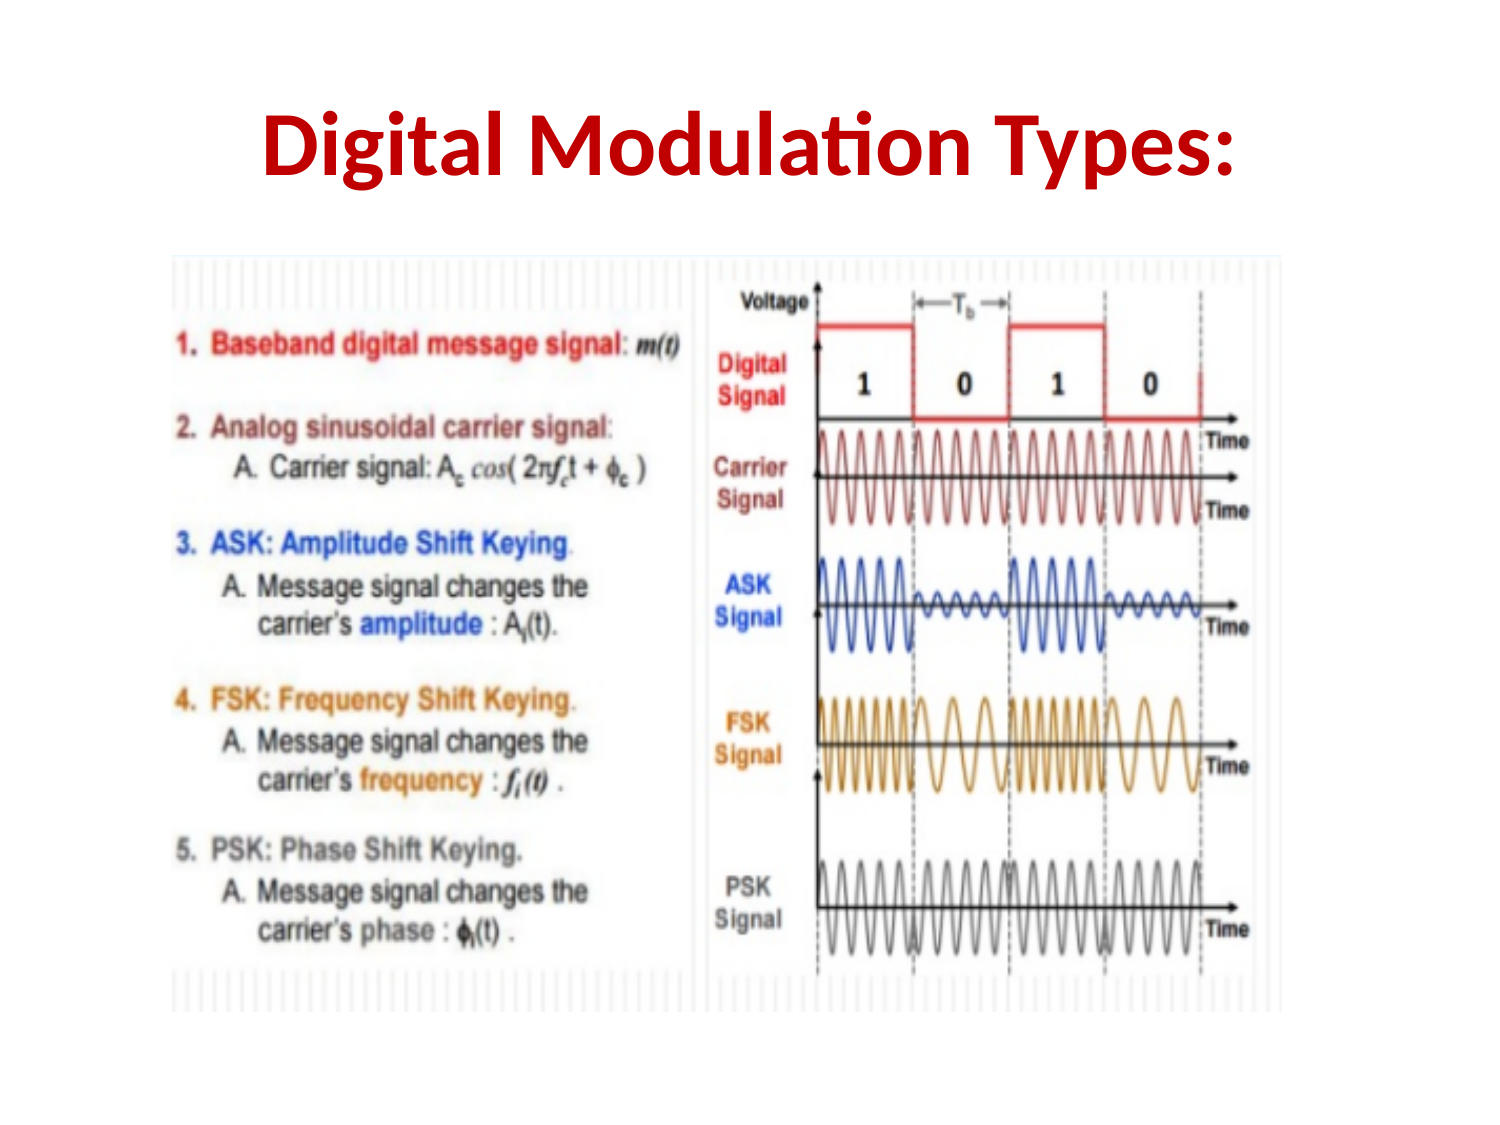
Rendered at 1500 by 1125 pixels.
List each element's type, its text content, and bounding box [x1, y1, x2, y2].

picture [170, 255, 1282, 1012]
title Digital Modulation Types: [75, 45, 1425, 233]
